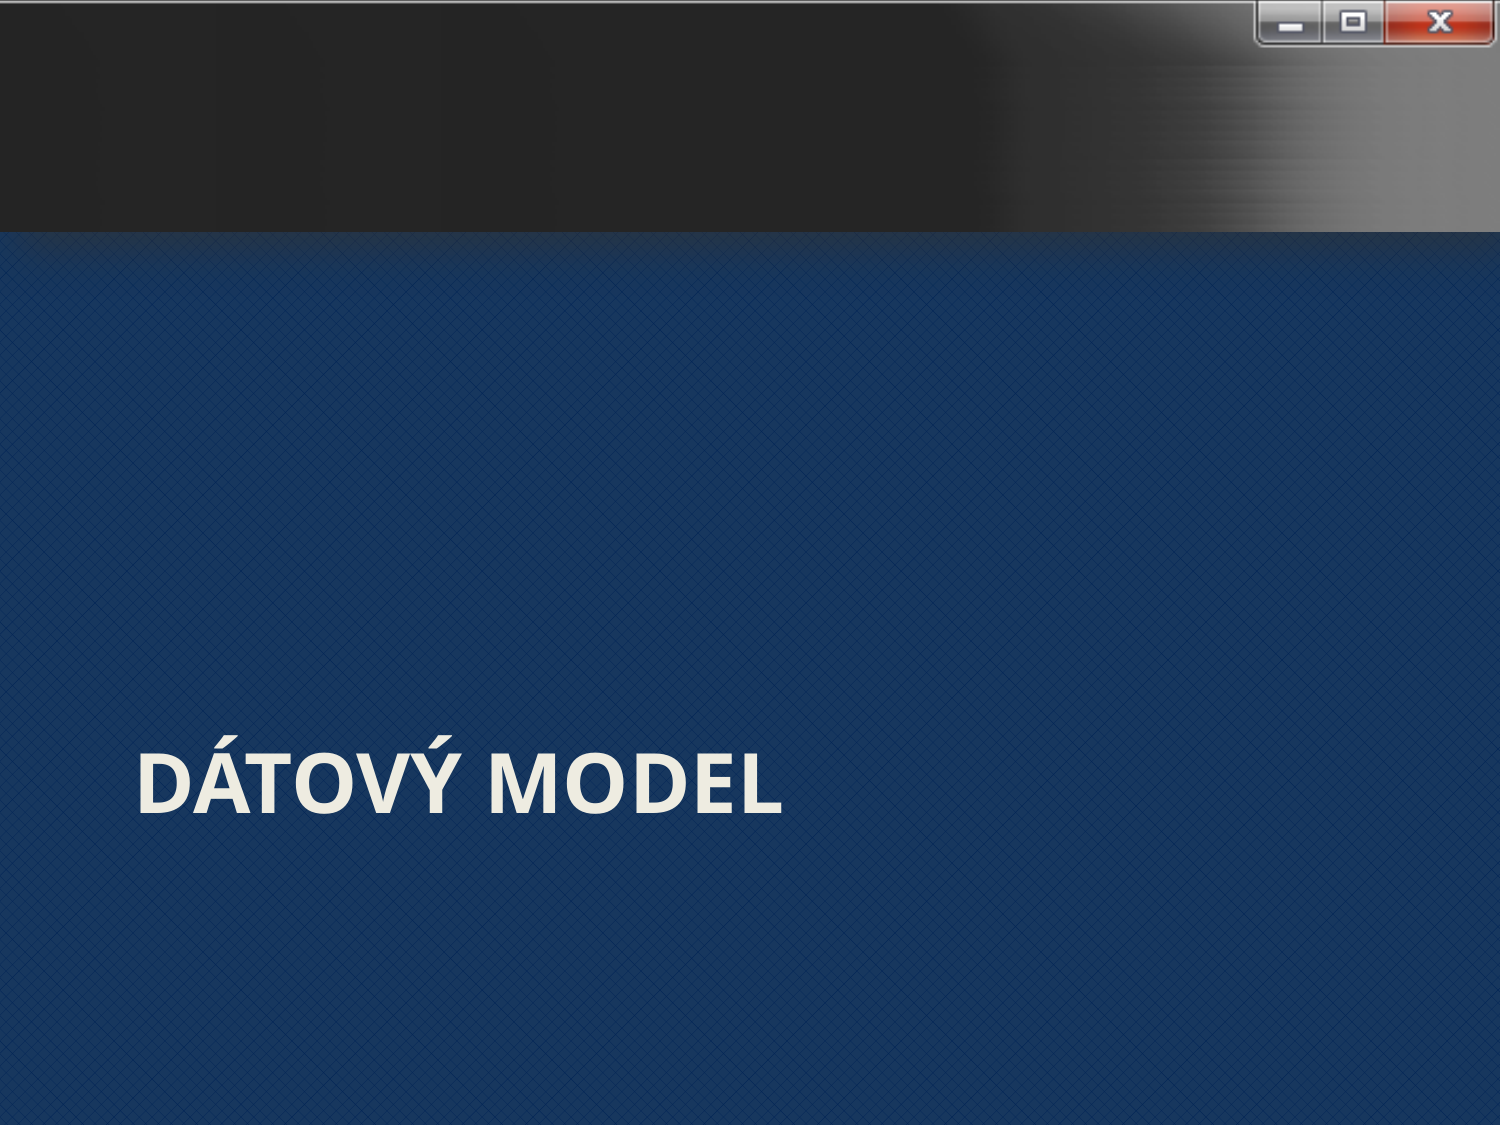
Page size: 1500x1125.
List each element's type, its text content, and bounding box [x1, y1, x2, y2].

picture [0, 0, 1500, 232]
title Dátový model [118, 722, 1394, 947]
